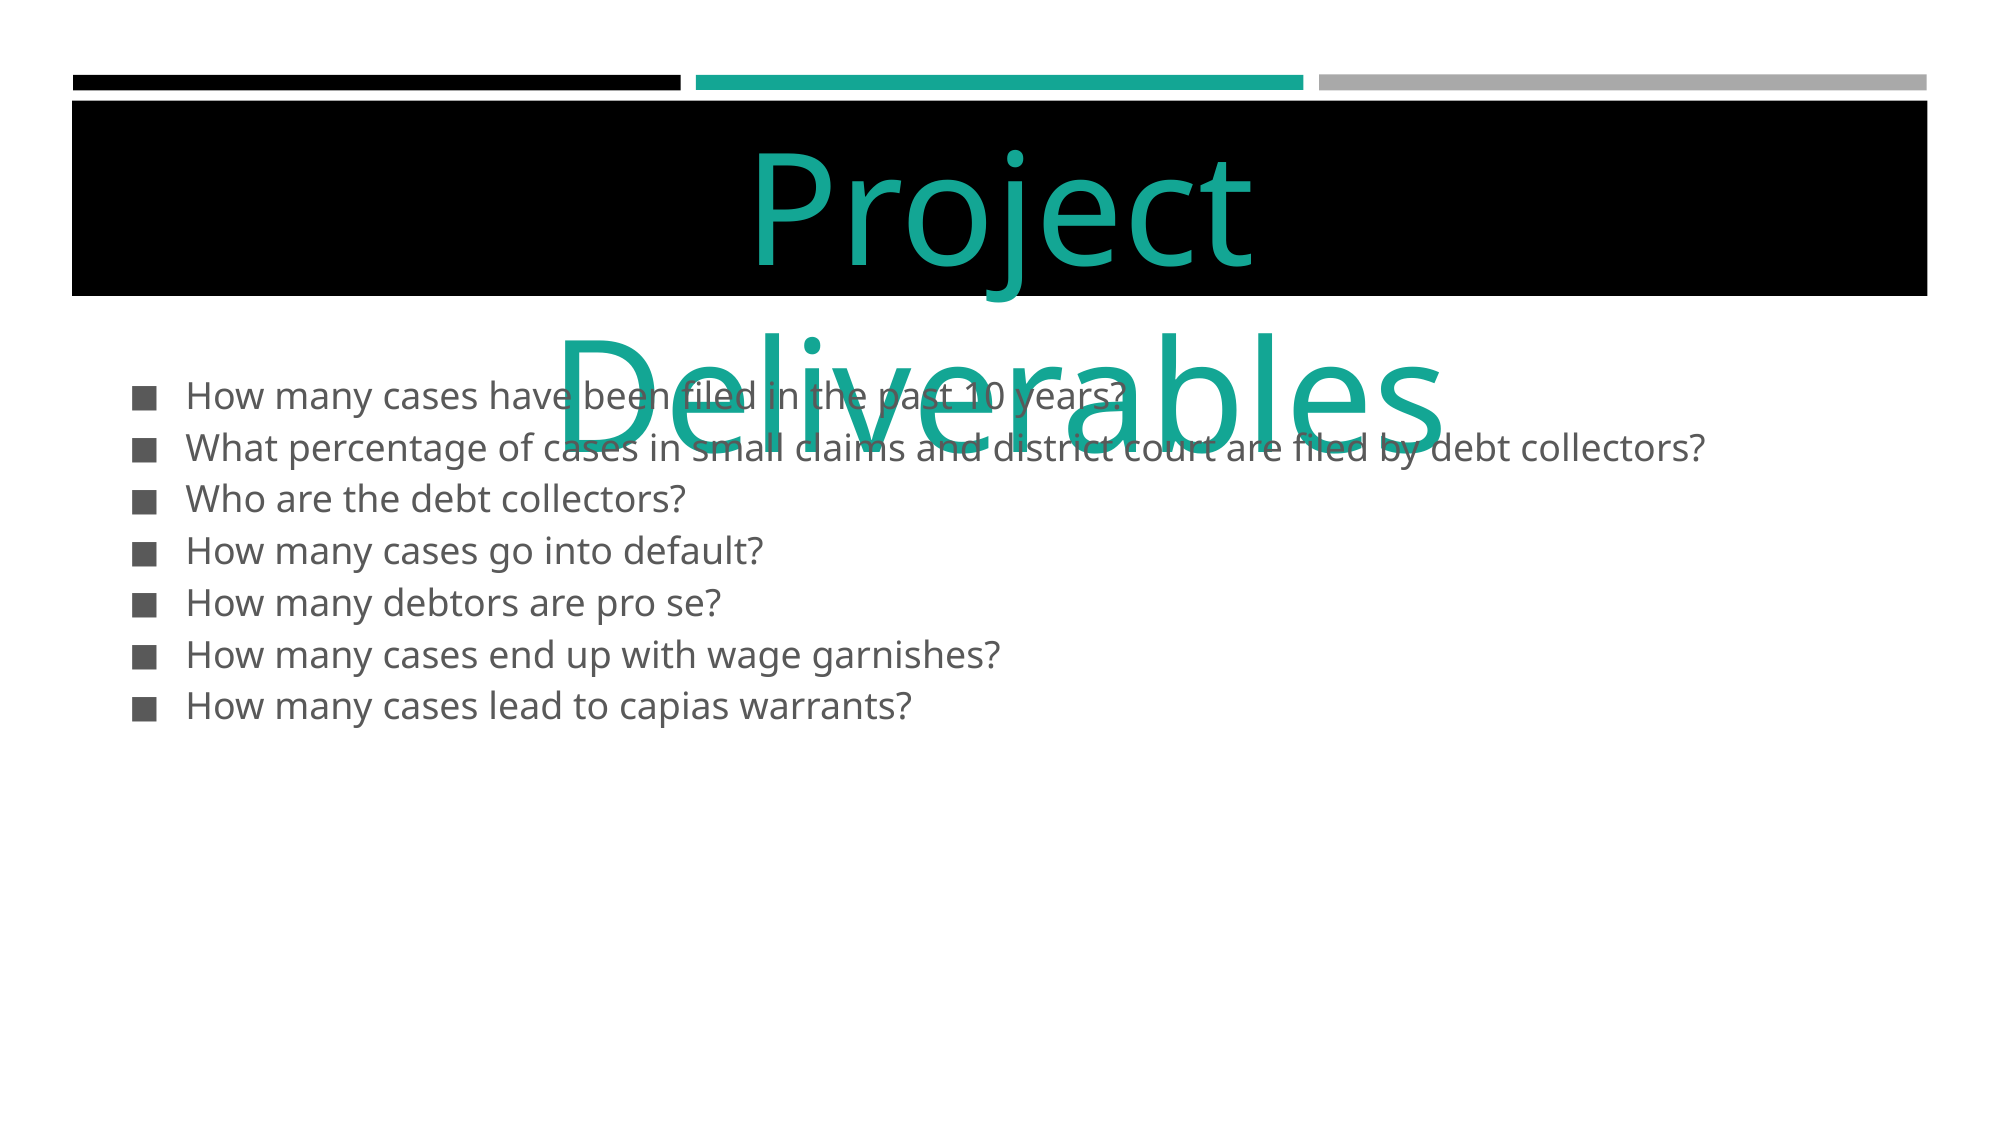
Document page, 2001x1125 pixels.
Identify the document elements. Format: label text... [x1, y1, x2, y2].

list How many cases have been filed in the past 10 years? What percentage of cases in small claims and district court are filed by debt collectors? Who are the debt collectors? How many cases go into default? How many debtors are pro se? How many cases end up with wage garnishes? How many cases lead to capias warrants? [95, 357, 1905, 962]
text_box Project Deliverables [373, 93, 1627, 357]
